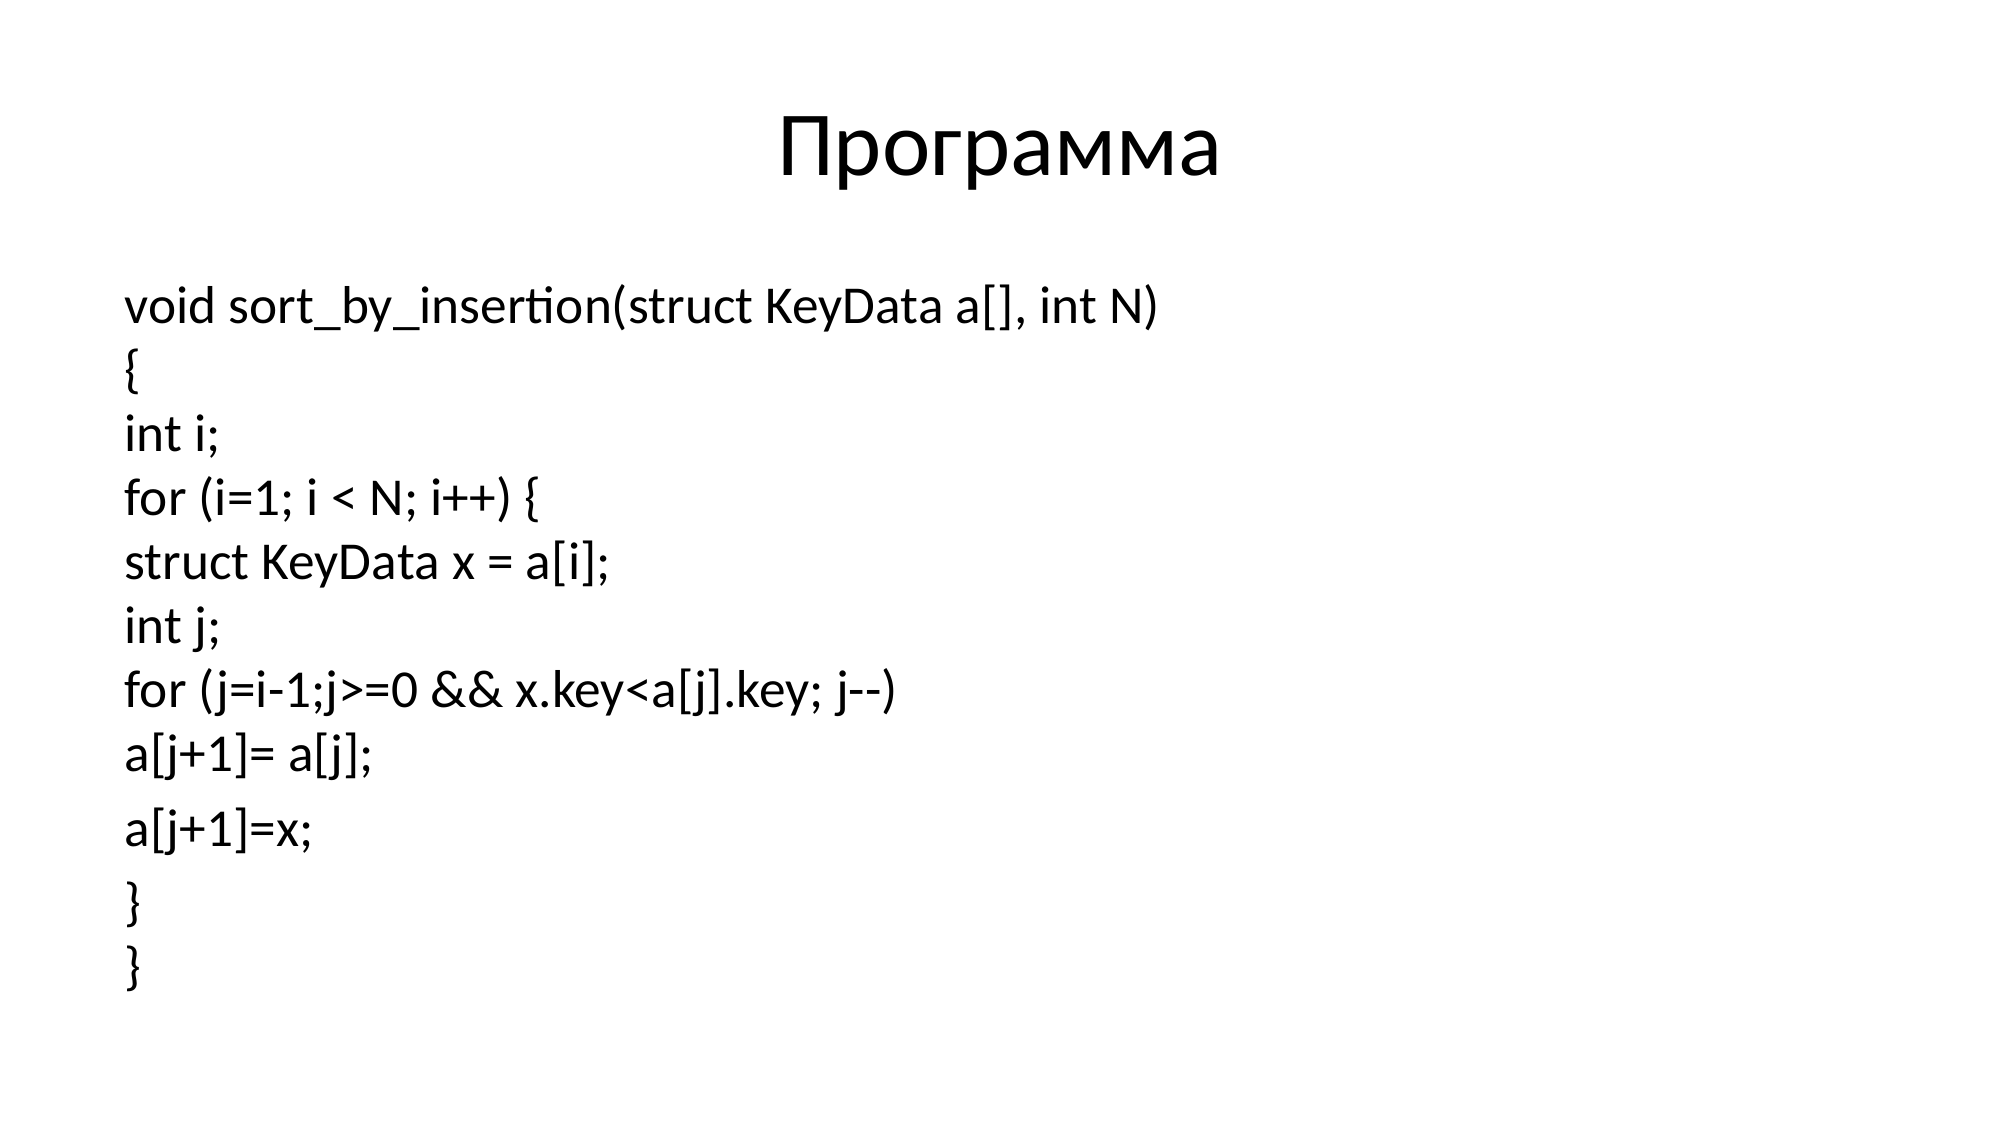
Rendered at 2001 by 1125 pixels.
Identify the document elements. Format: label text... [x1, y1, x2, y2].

title Программа [99, 45, 1900, 233]
list void sort_by_insertion(struct KeyData a[], int N) { int i; for (i=1; i < N; i++) { struct KeyData x = a[i]; int j; for (j=i-1;j>=0 && x.key<a[j].key; j--) a[j+1]= a[j]; a[j+1]=x; } } [99, 262, 1900, 1005]
